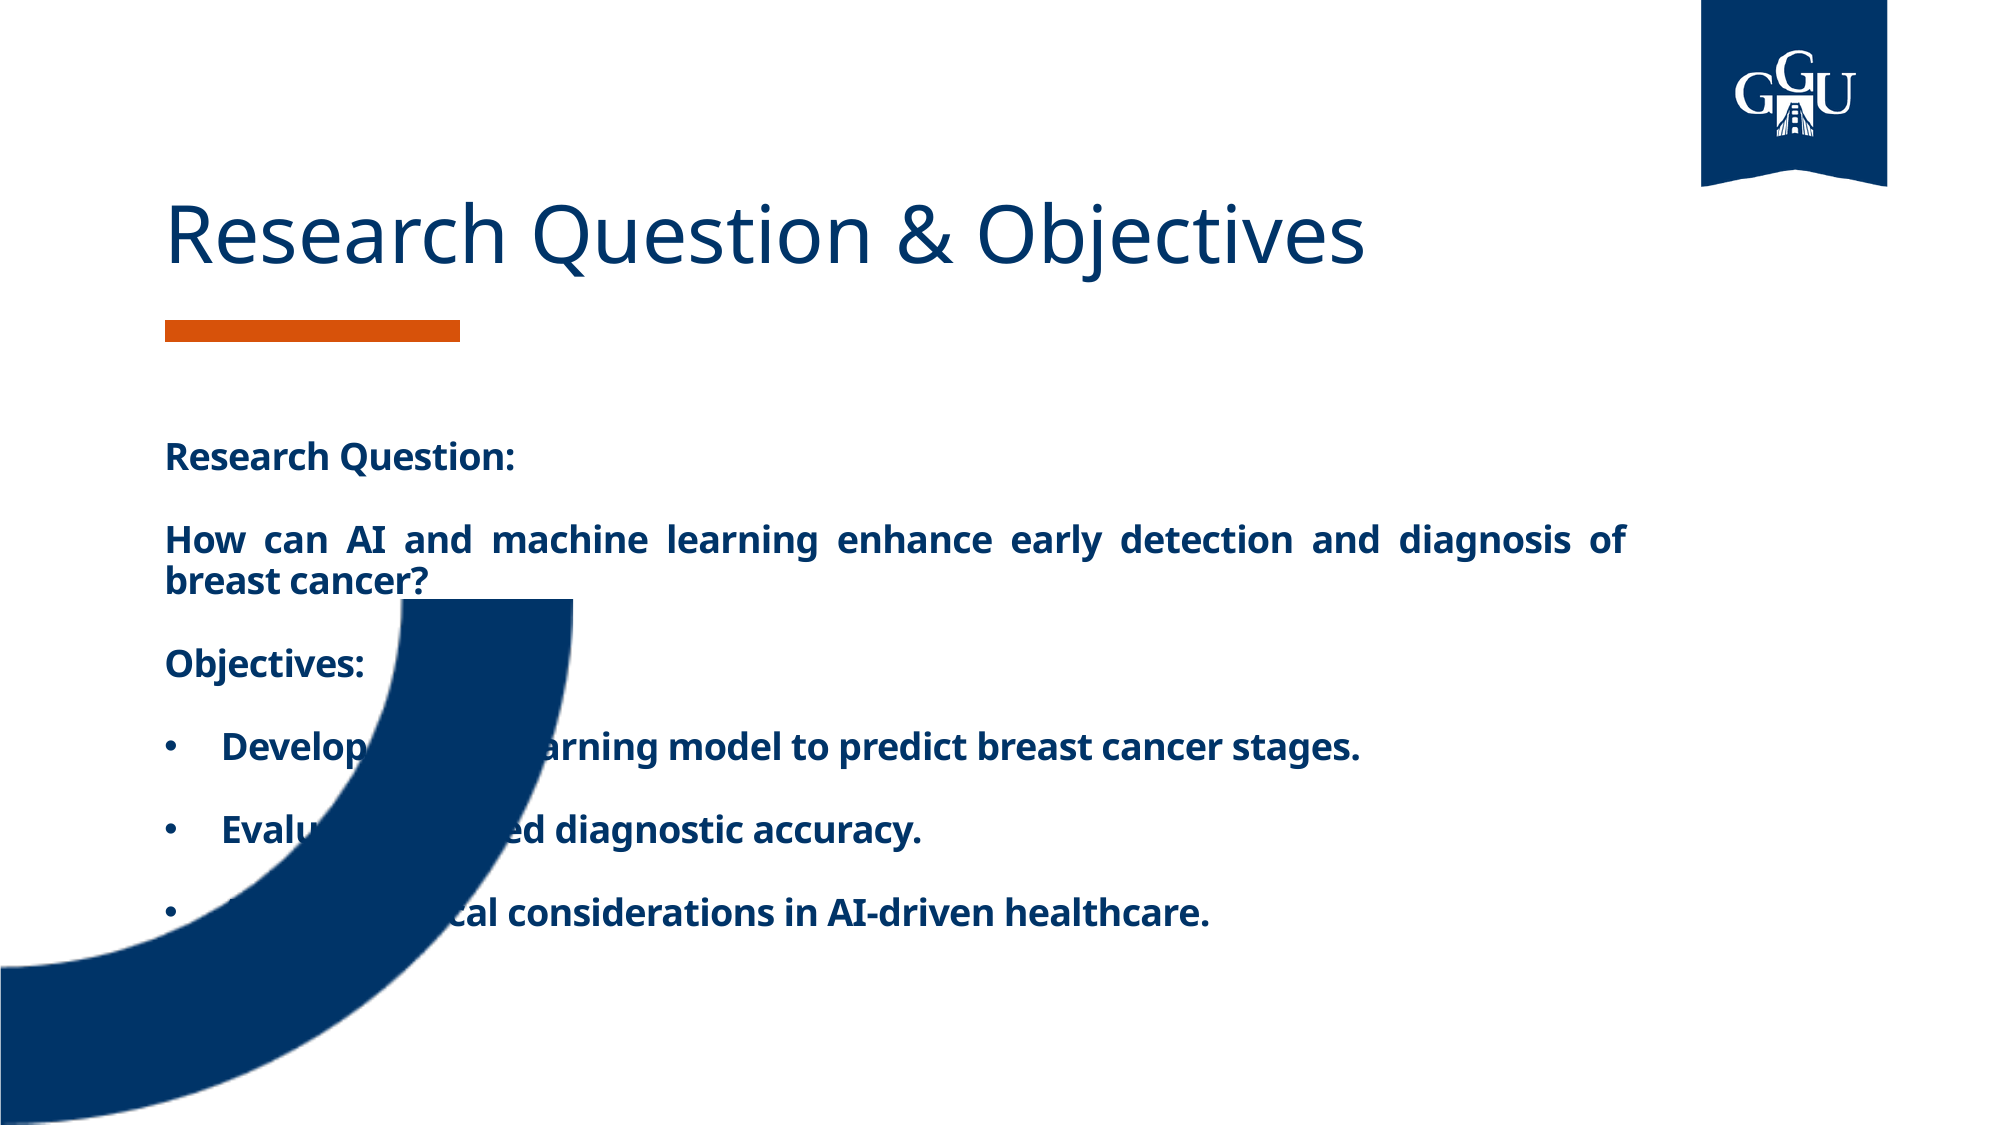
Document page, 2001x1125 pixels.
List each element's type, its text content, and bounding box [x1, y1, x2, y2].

text_box Research Question: How can AI and machine learning enhance early detection and diagnosis of breast cancer? Objectives: Develop a deep learning model to predict breast cancer stages. Evaluate AI-based diagnostic accuracy. Address ethical considerations in AI-driven healthcare. [164, 436, 1625, 976]
text_box Research Question & Objectives [164, 191, 1701, 280]
text_box [0, 599, 574, 1125]
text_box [164, 320, 460, 342]
text_box [1700, 0, 1888, 187]
